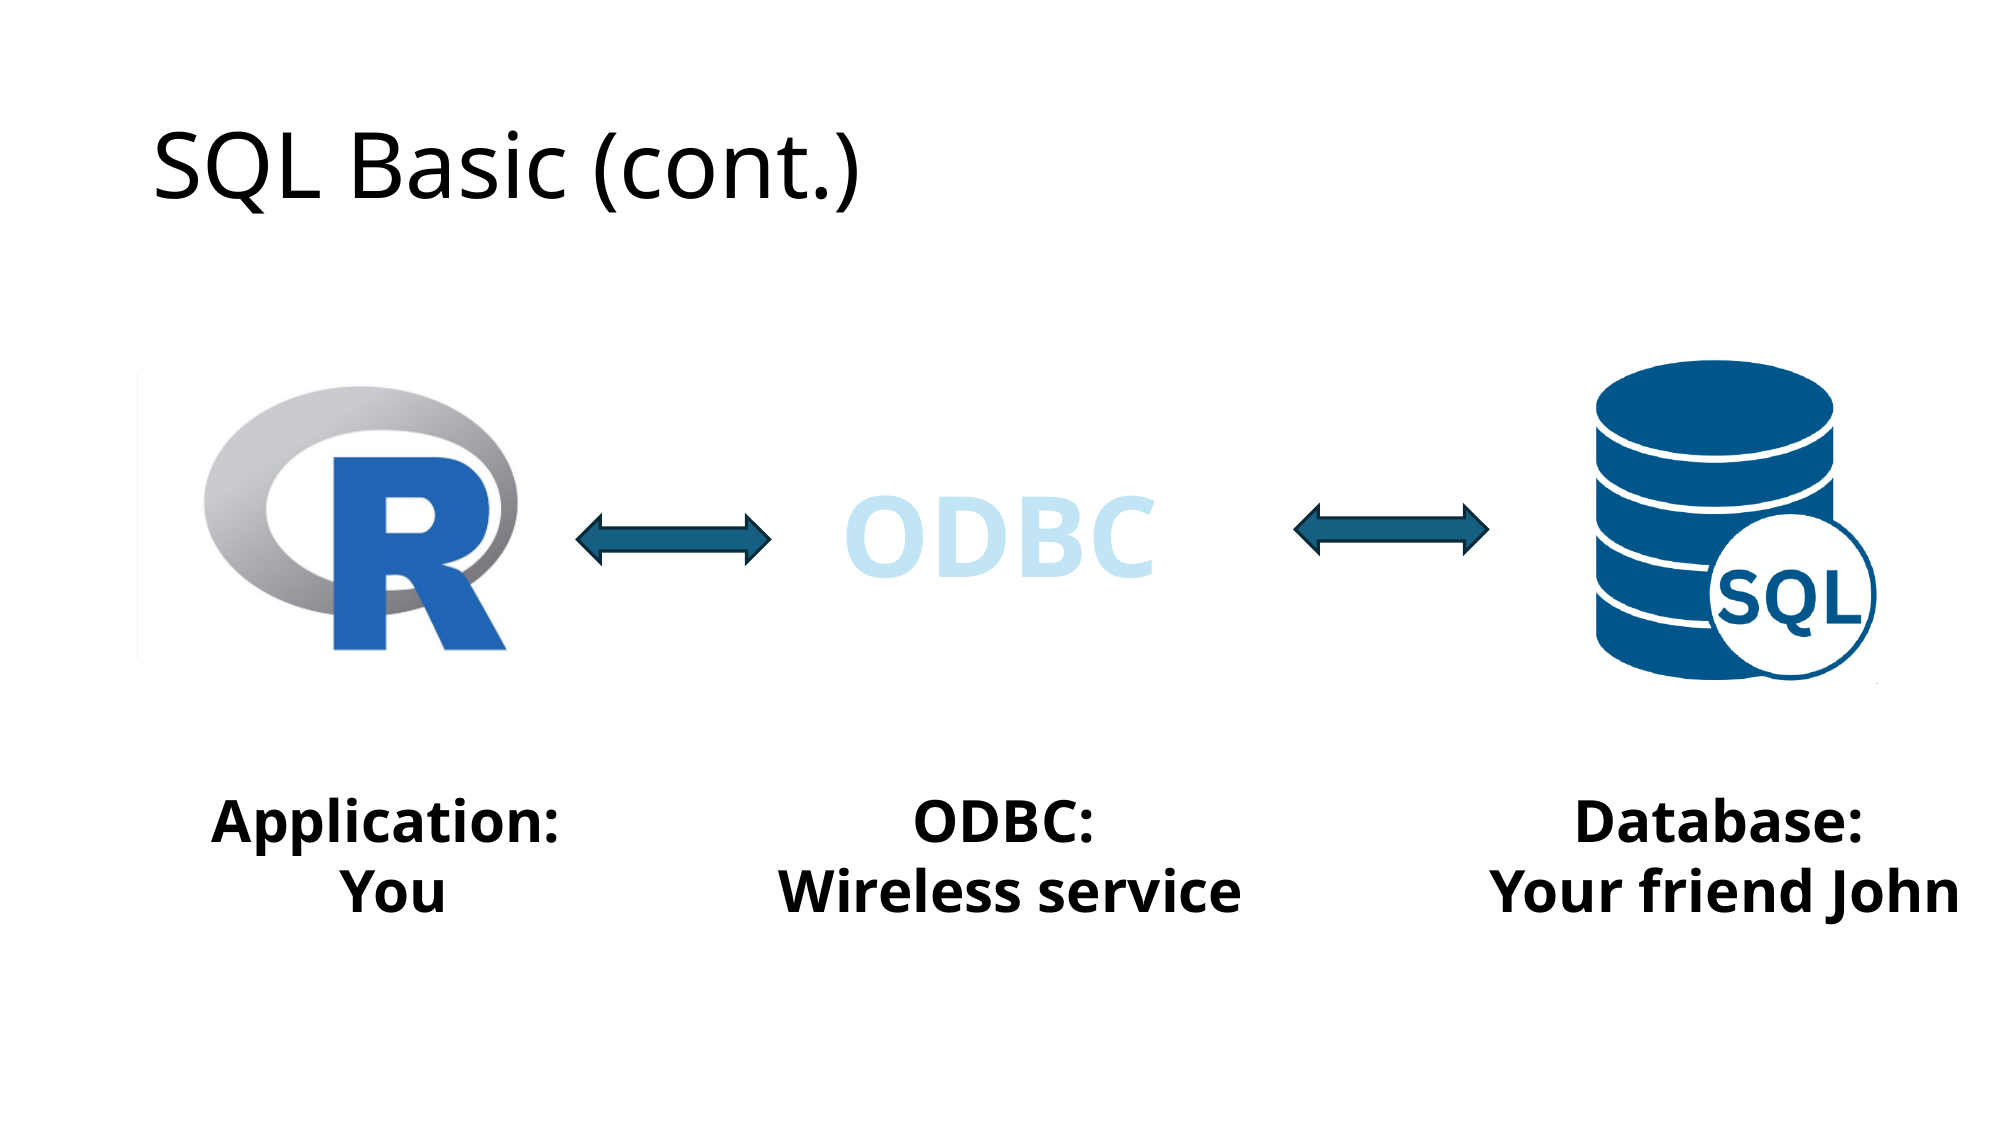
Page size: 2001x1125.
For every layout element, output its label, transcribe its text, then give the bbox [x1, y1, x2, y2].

text_box ODBC [825, 457, 1175, 608]
text_box [1293, 502, 1490, 557]
text_box [582, 512, 772, 567]
picture [136, 373, 582, 660]
text_box Database: Your friend John [1474, 776, 1978, 932]
picture [1574, 348, 1878, 685]
text_box Application: You [197, 776, 591, 932]
text_box ODBC: Wireless service [764, 776, 1259, 932]
title SQL Basic (cont.) [137, 59, 1863, 278]
